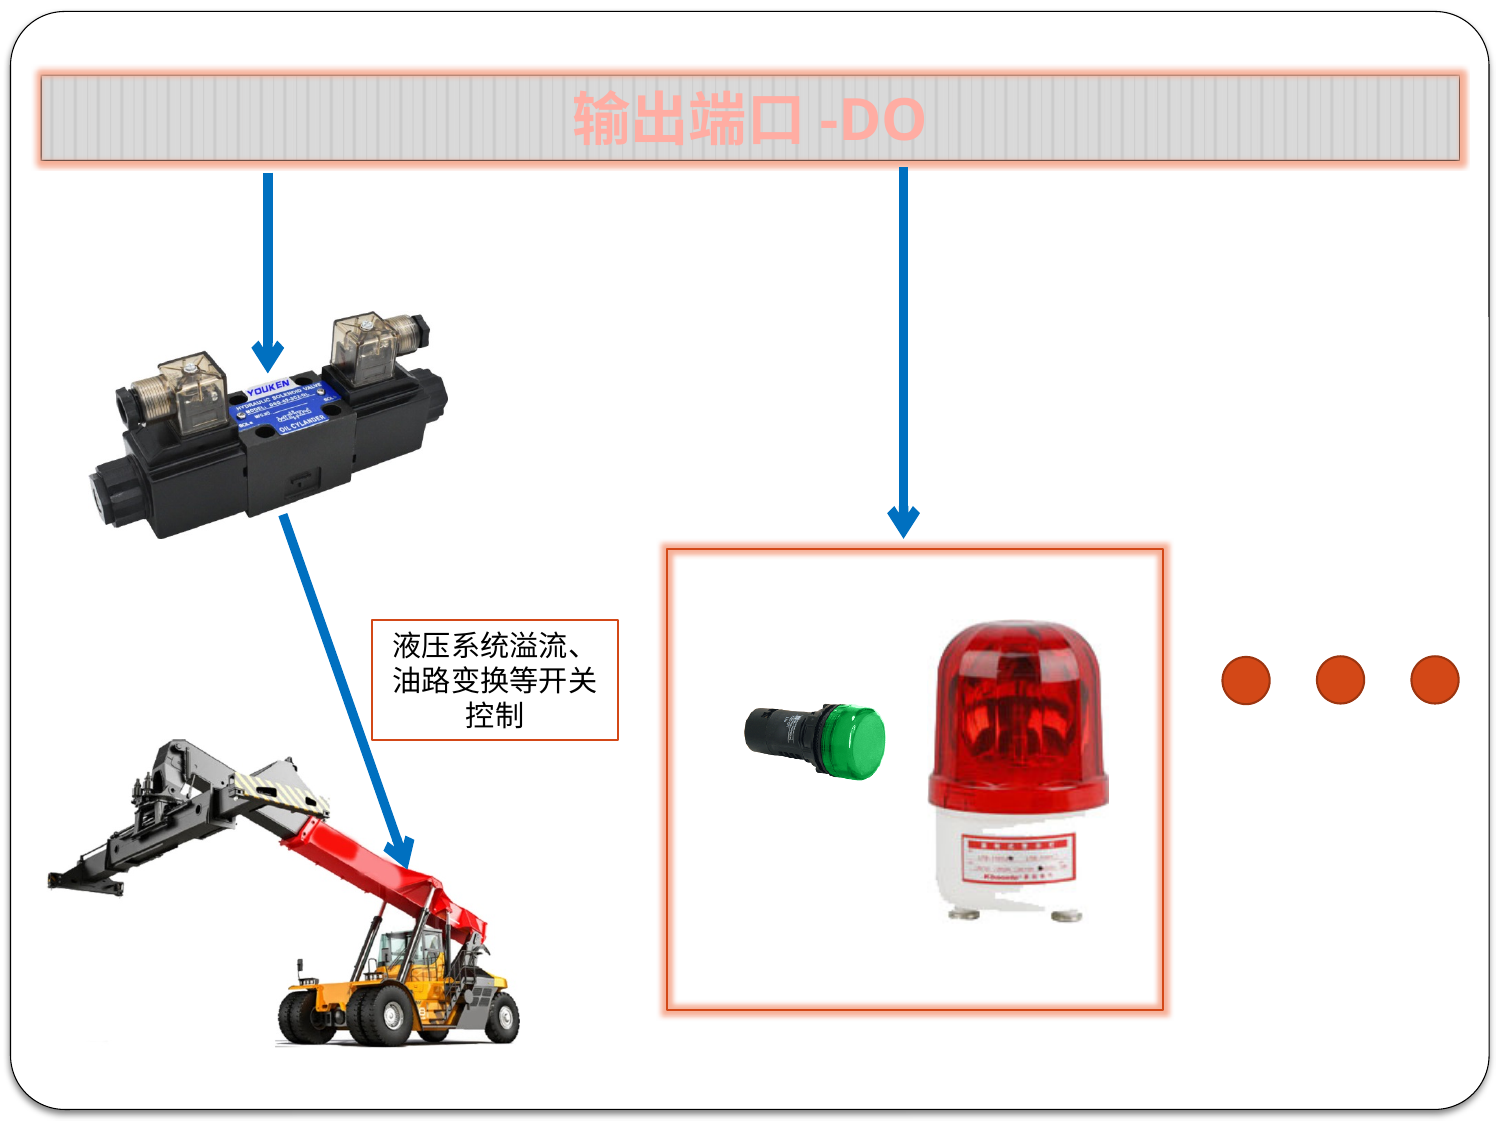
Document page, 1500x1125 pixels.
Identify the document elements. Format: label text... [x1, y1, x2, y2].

text_box [1410, 655, 1460, 705]
picture [88, 311, 448, 540]
text_box 液压系统溢流、油路变换等开关控制 [412, 619, 619, 741]
text_box [1221, 655, 1271, 706]
picture [702, 619, 1109, 924]
text_box [666, 548, 1164, 1011]
text_box 输出端口-DO [46, 81, 1455, 156]
text_box [1315, 655, 1366, 705]
picture [46, 739, 520, 1048]
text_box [282, 514, 408, 870]
